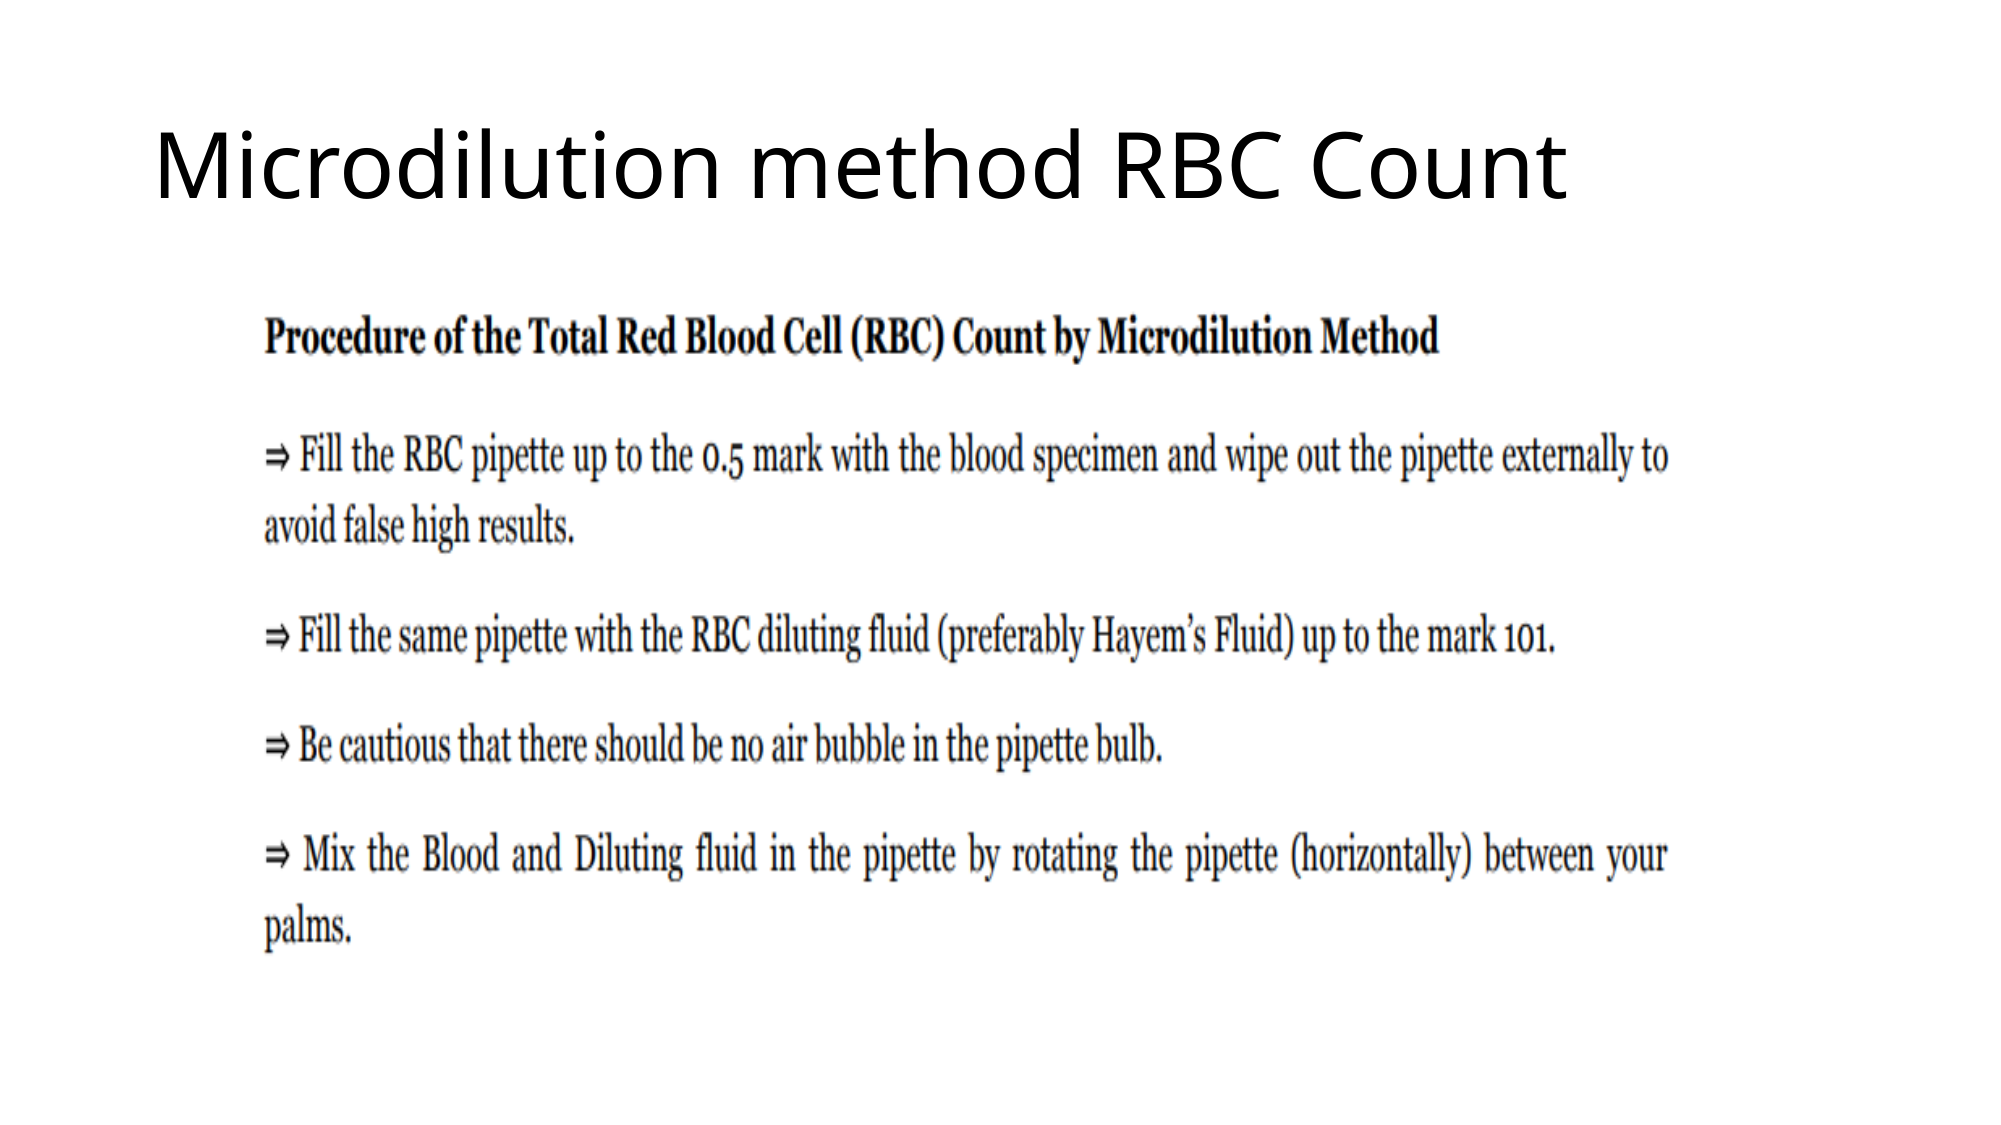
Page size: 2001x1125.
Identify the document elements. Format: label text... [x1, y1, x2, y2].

title Microdilution method RBC Count [137, 59, 1863, 278]
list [223, 302, 1725, 959]
